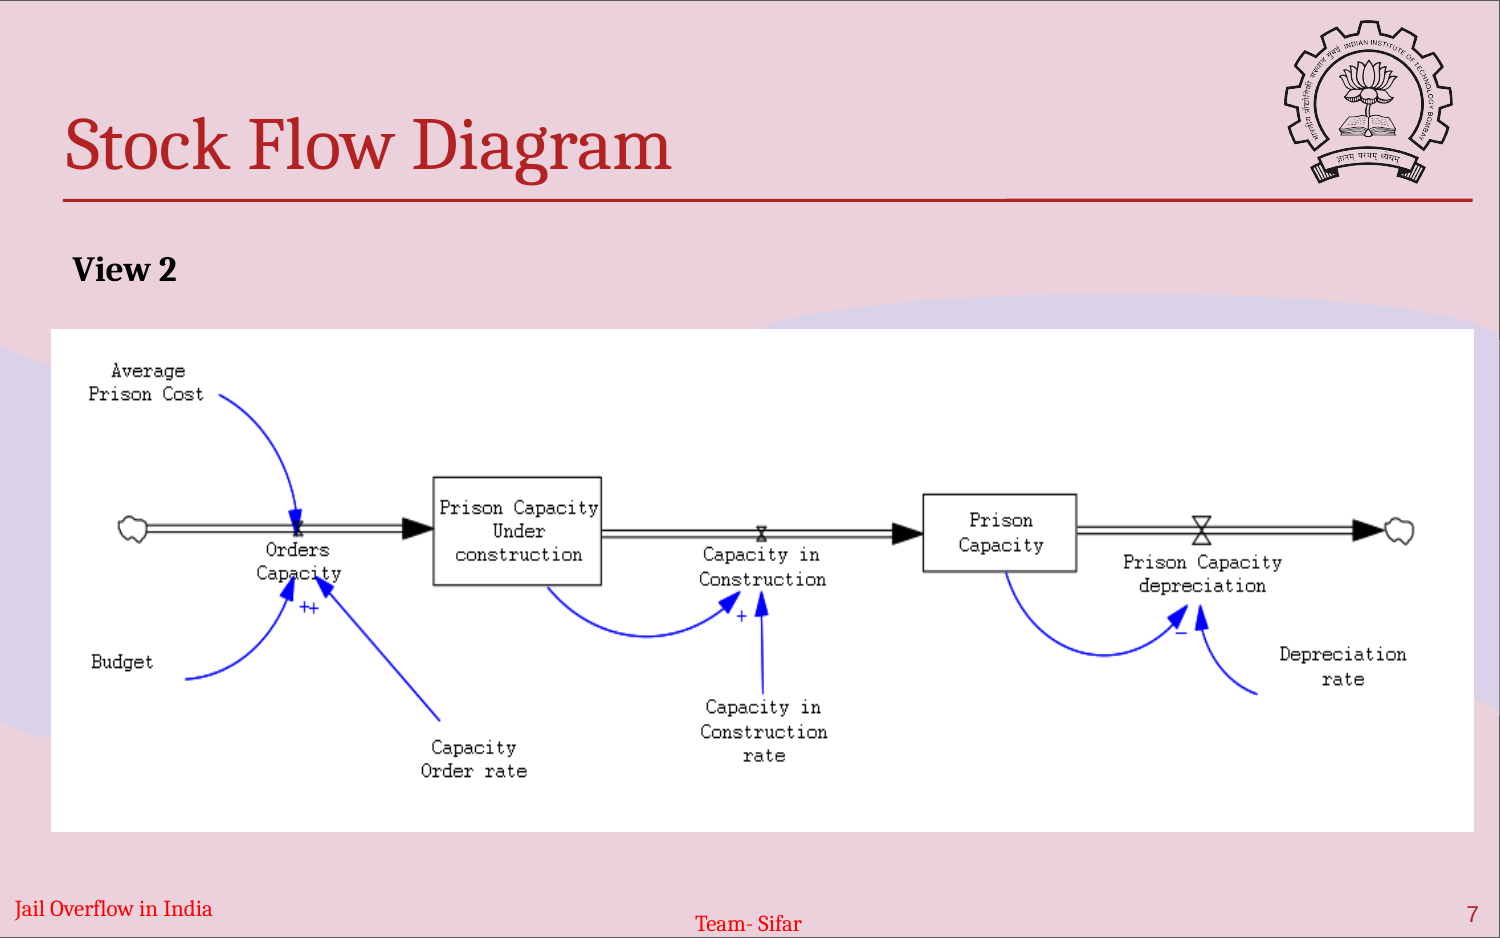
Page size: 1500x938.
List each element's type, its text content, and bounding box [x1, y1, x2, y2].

picture [50, 329, 1475, 833]
text_box View 2 [57, 231, 232, 304]
slide_number ‹#› [1388, 896, 1494, 932]
text_box Jail Overflow in India [0, 879, 493, 935]
title Stock Flow Diagram [51, 79, 1449, 185]
picture [1284, 20, 1453, 184]
